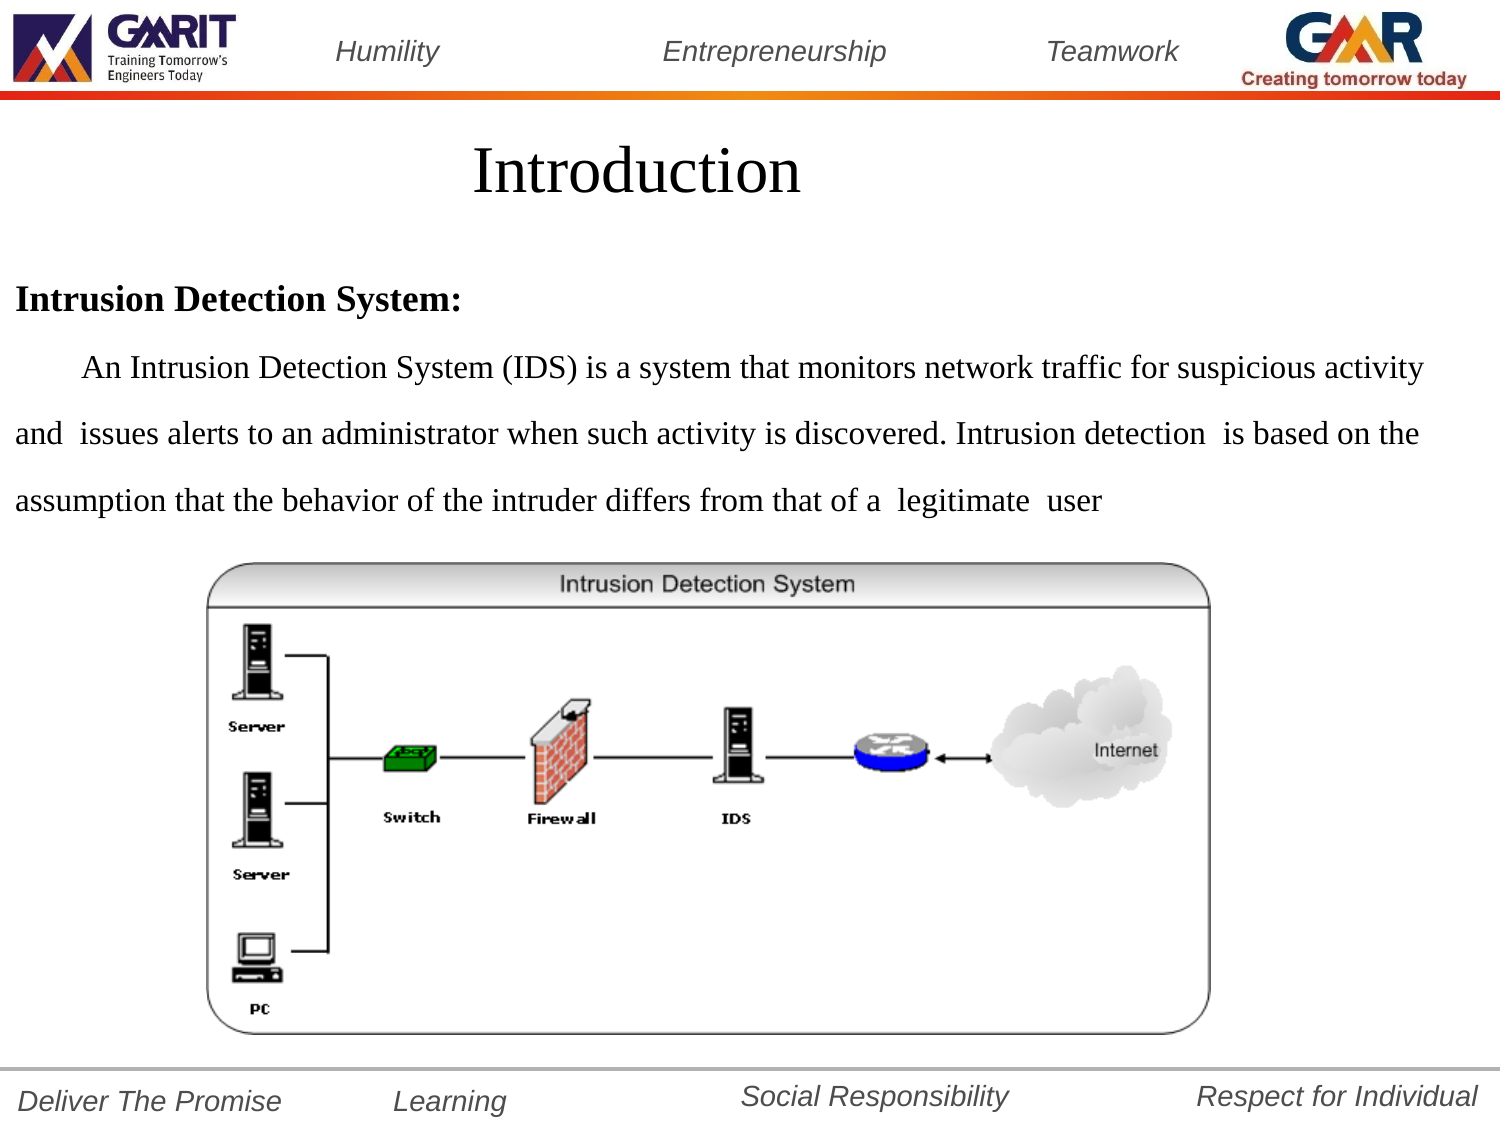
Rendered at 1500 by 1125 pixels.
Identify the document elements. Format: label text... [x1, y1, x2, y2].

picture [1241, 12, 1467, 89]
picture [7, 7, 240, 87]
picture [206, 562, 1211, 1036]
list Intrusion Detection System: An Intrusion Detection System (IDS) is a system that monitors network traffic for suspicious activity and issues alerts to an administrator when such activity is discovered. Intrusion detection is based on the assumption that the behavior of the intruder differs from that of a legitimate user [0, 243, 1453, 1063]
title Introduction [0, 99, 1275, 232]
